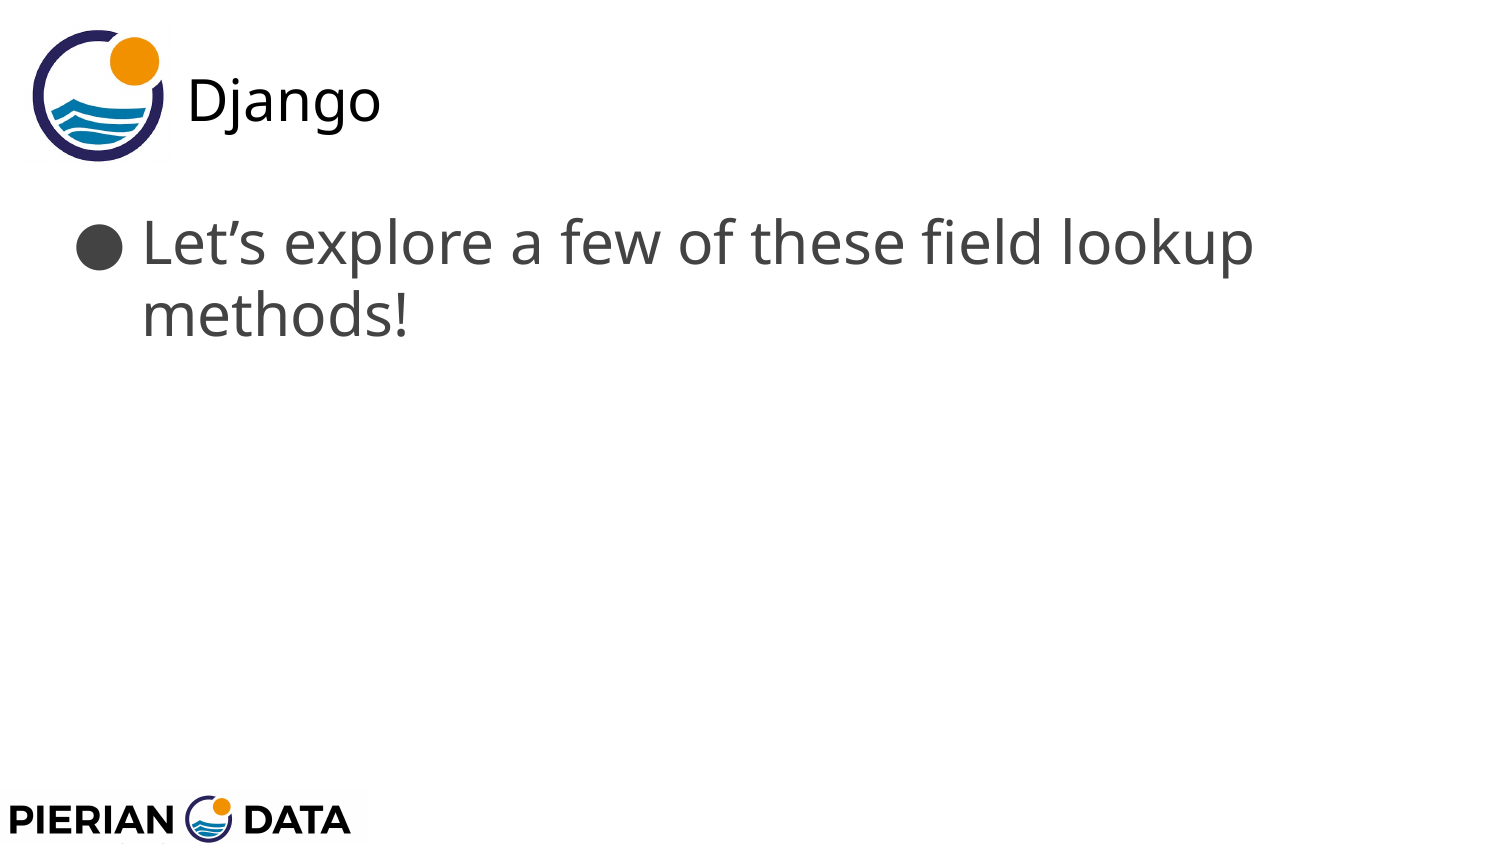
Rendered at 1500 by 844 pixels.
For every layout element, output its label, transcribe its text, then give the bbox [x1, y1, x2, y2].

picture [24, 24, 172, 167]
picture [0, 787, 368, 844]
list Let’s explore a few of these field lookup methods! [51, 189, 1476, 750]
title Django [176, 48, 1449, 143]
